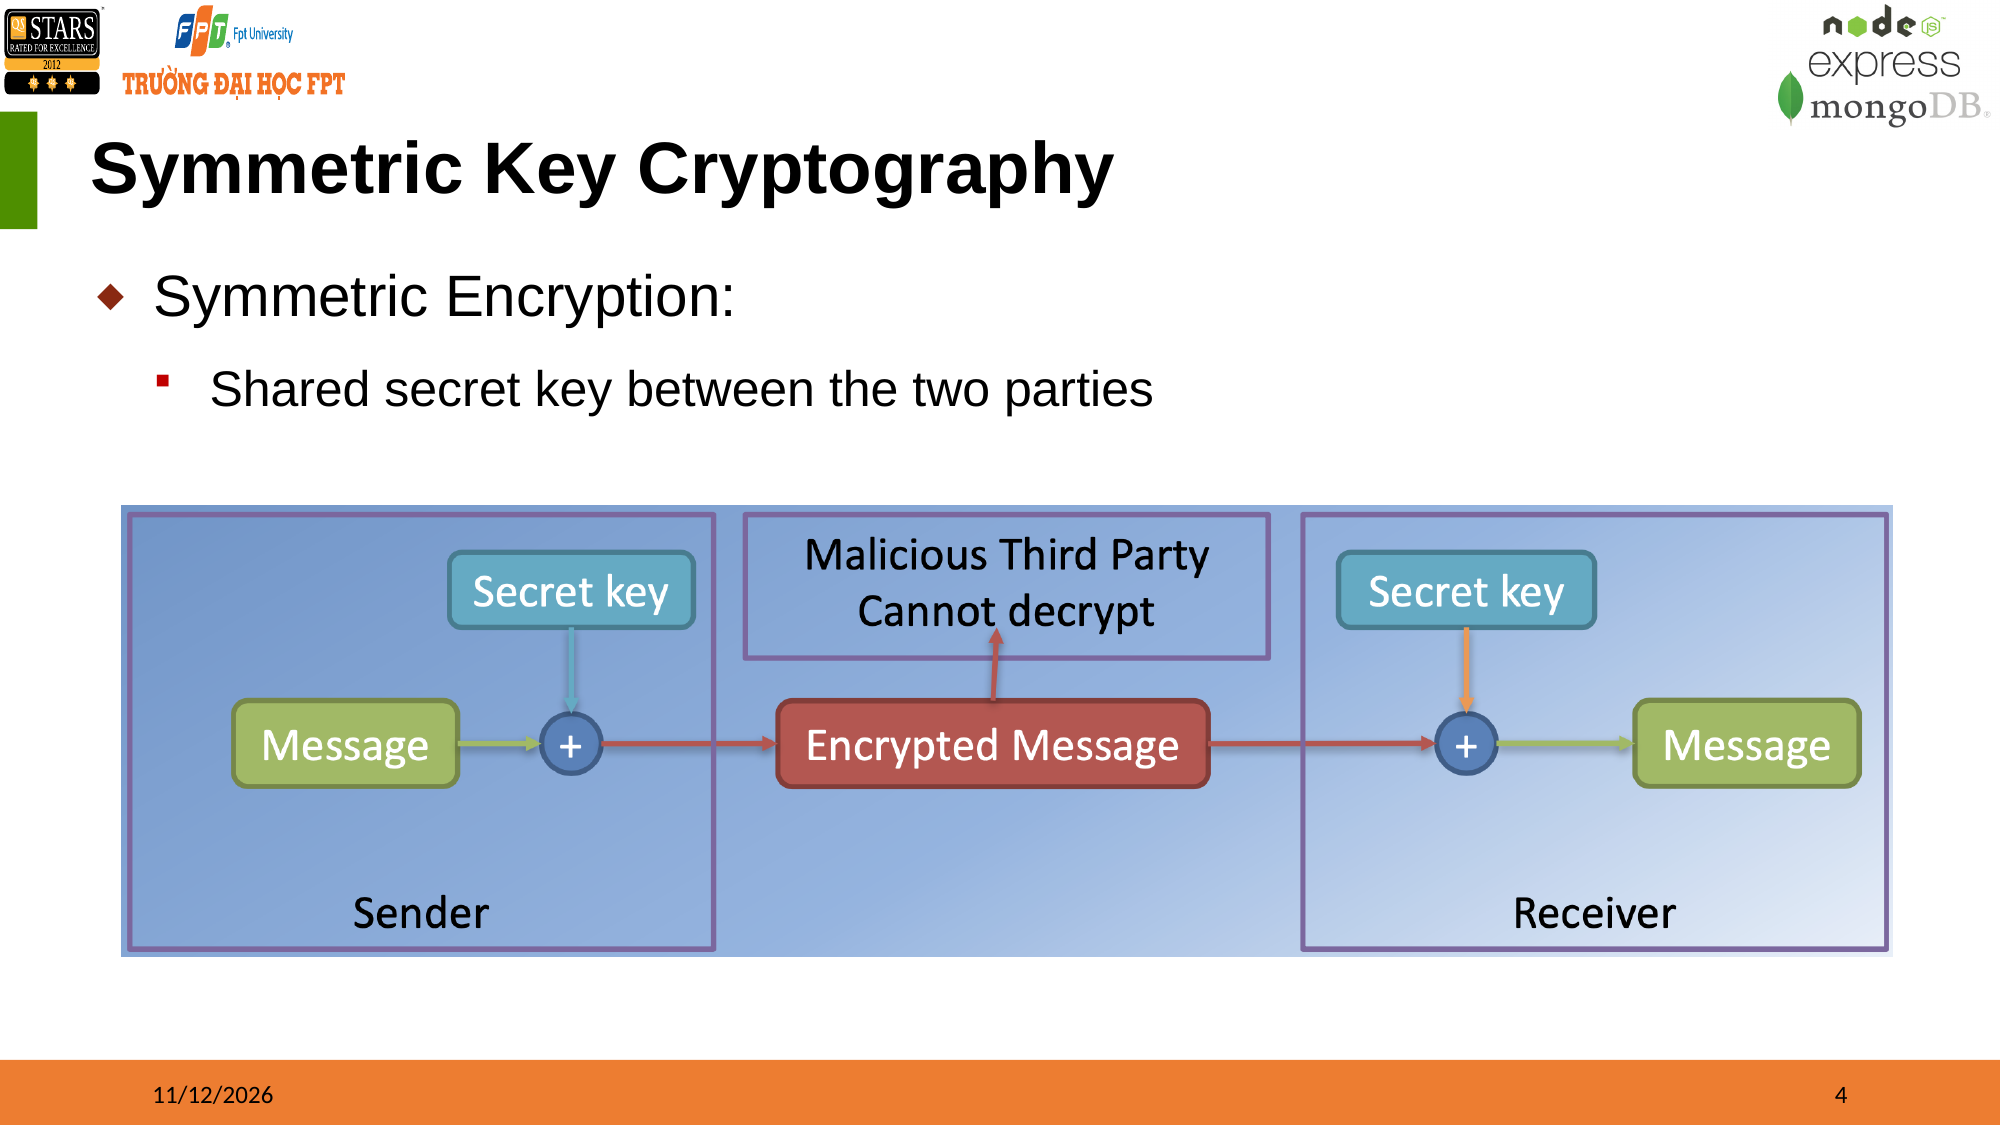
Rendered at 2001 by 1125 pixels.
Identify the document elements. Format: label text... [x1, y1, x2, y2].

title Symmetric Key Cryptography [37, 111, 1978, 230]
picture [121, 505, 1893, 957]
list Symmetric Encryption: Shared secret key between the two parties [82, 229, 1916, 1047]
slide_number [137, 1063, 588, 1124]
slide_number 4 [1412, 1063, 1863, 1124]
picture [1768, 0, 2000, 130]
